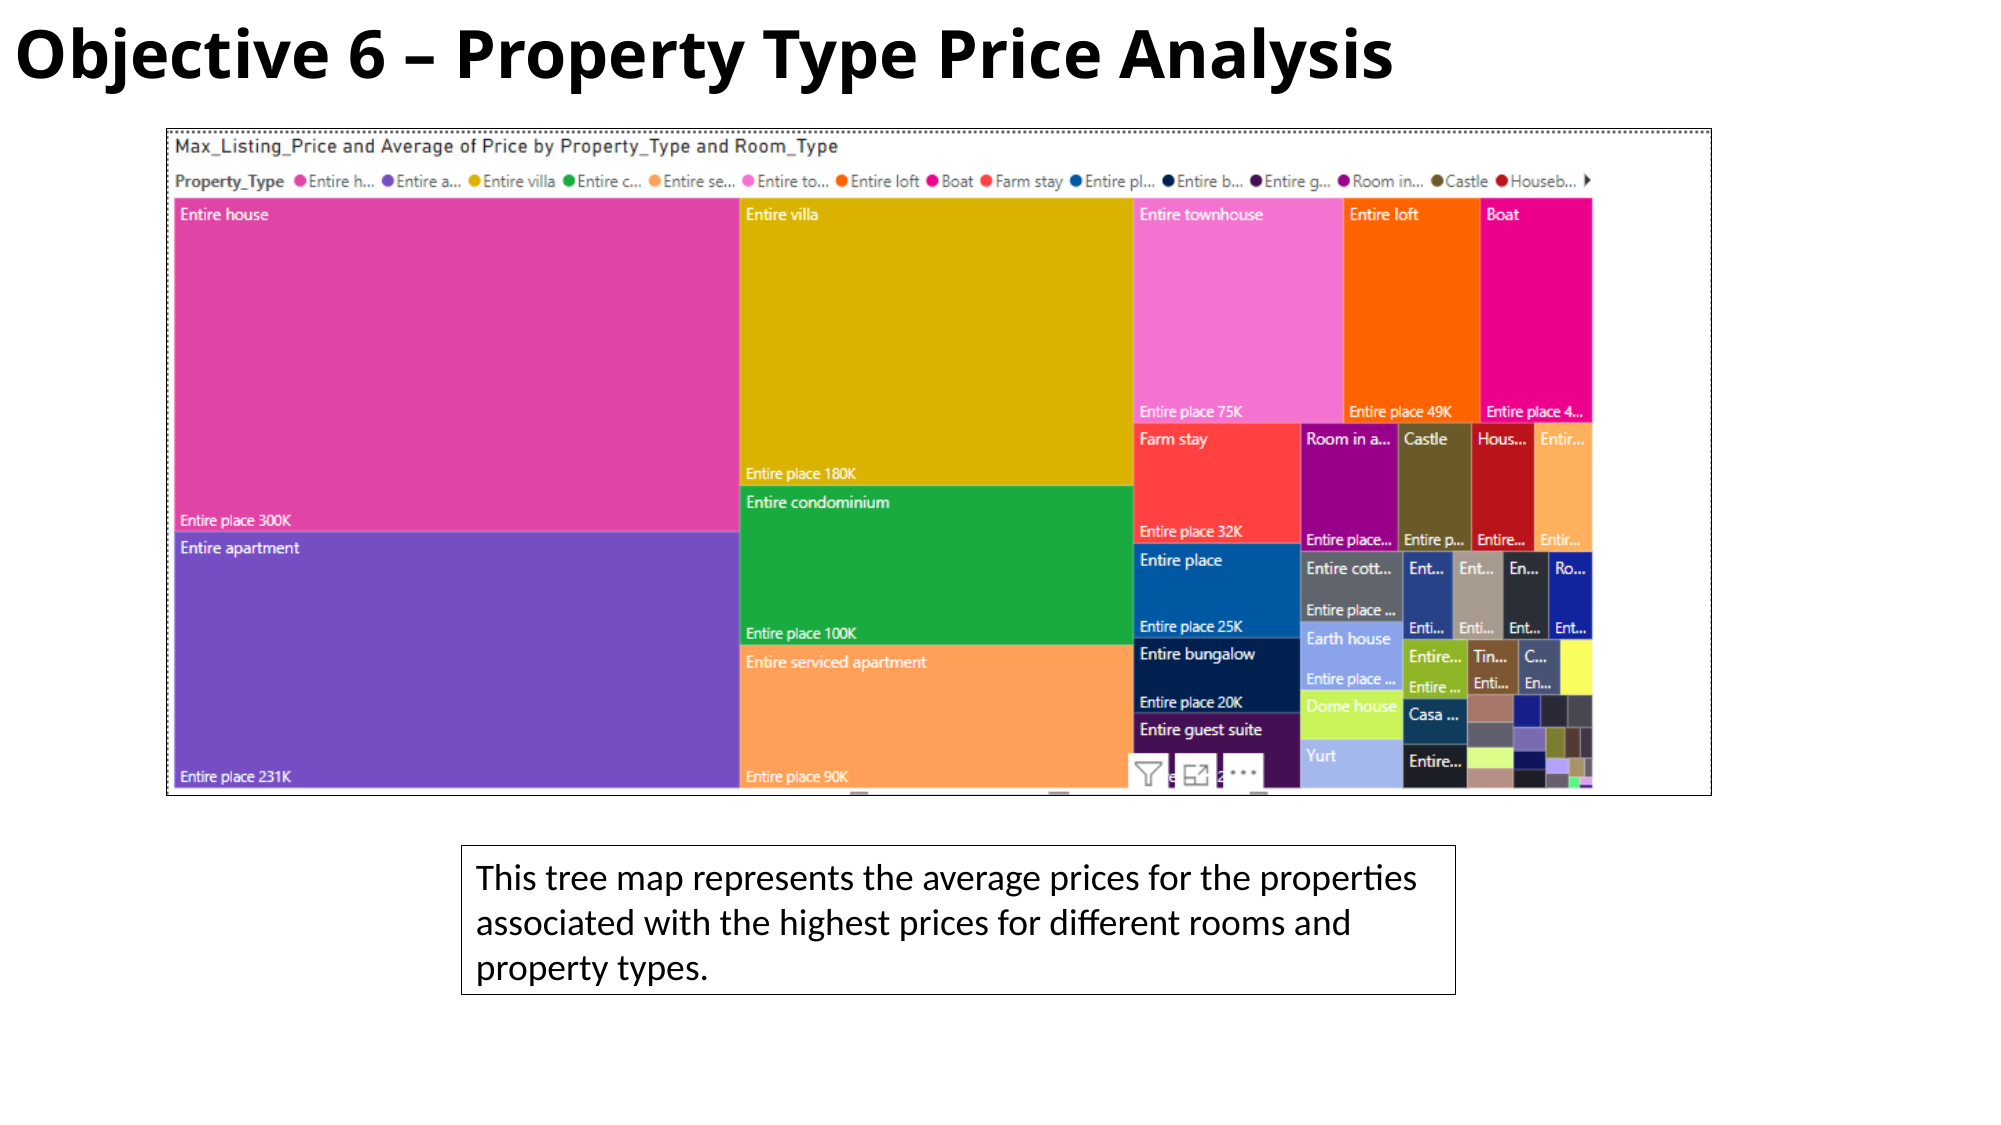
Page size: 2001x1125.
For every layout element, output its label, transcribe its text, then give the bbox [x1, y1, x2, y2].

text_box This tree map represents the average prices for the properties associated with the highest prices for different rooms and property types. [461, 845, 1456, 995]
picture [166, 128, 1712, 796]
text_box Objective 6 – Property Type Price Analysis [0, 13, 1725, 120]
